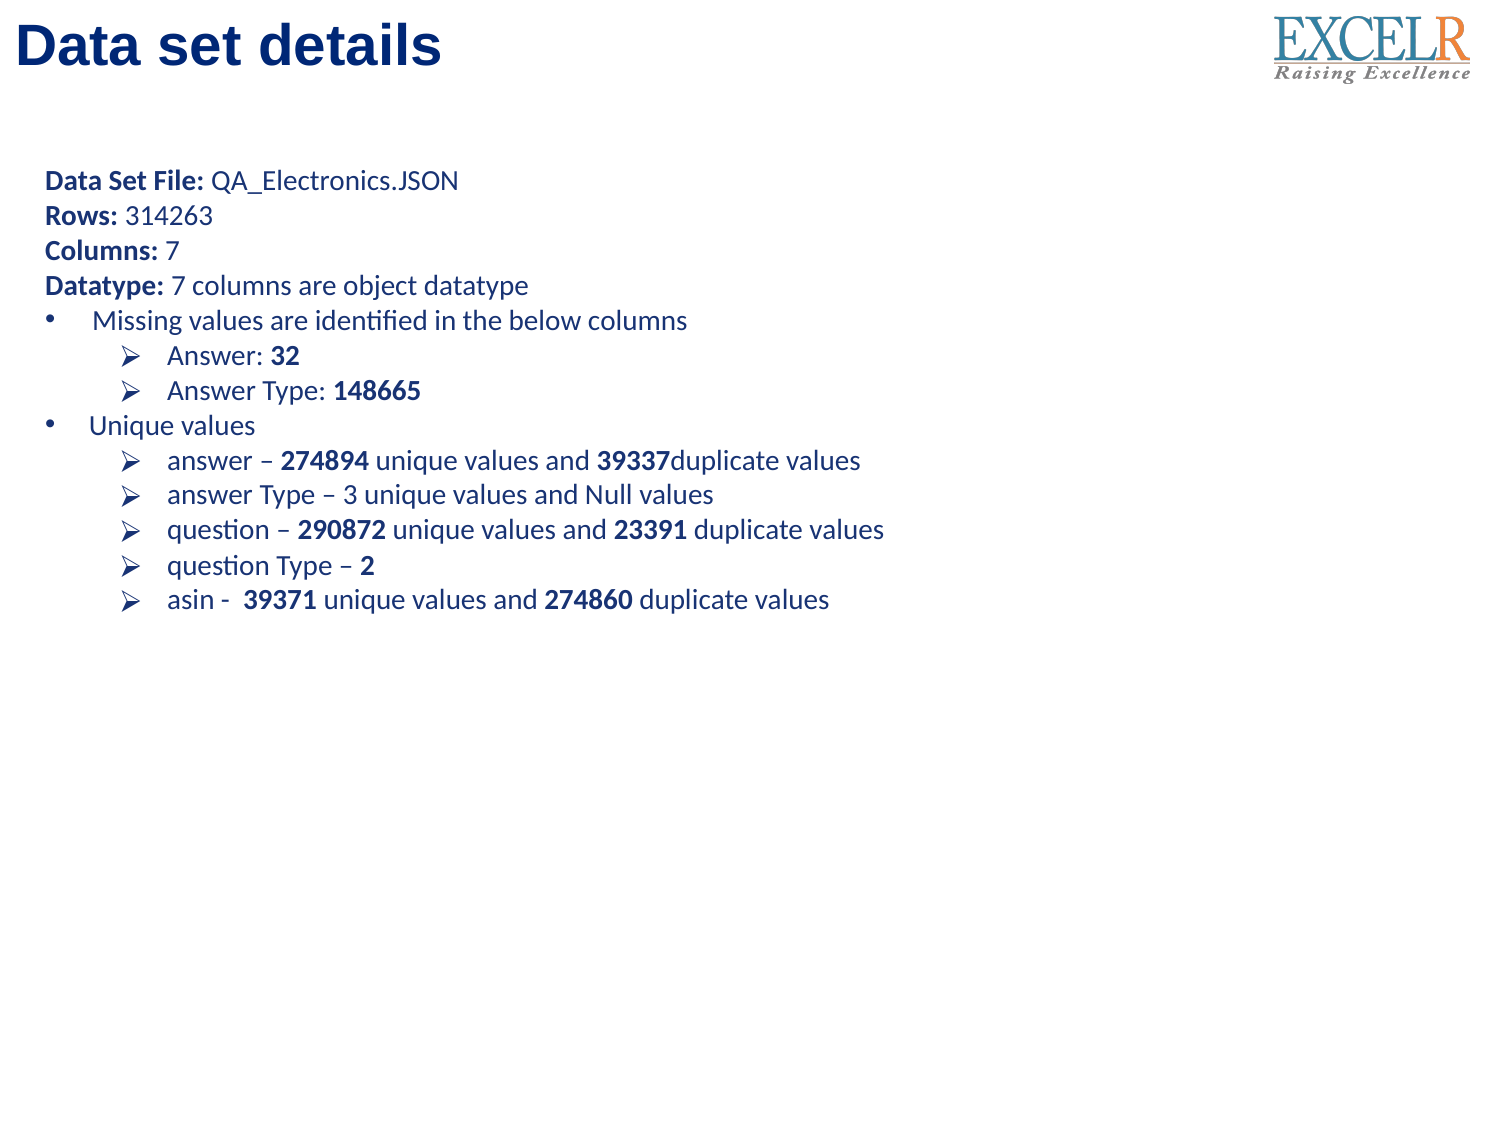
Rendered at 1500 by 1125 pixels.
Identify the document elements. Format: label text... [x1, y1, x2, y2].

text_box Data Set File: QA_Electronics.JSON Rows: 314263 Columns: 7 Datatype: 7 columns are object datatype Missing values are identified in the below columns Answer: 32 Answer Type: 148665 Unique values answer – 274894 unique values and 39337duplicate values answer Type – 3 unique values and Null values question – 290872 unique values and 23391 duplicate values question Type – 2 asin - 39371 unique values and 274860 duplicate values [30, 153, 1451, 749]
picture [1274, 16, 1470, 85]
text_box Data set details [0, 0, 496, 85]
